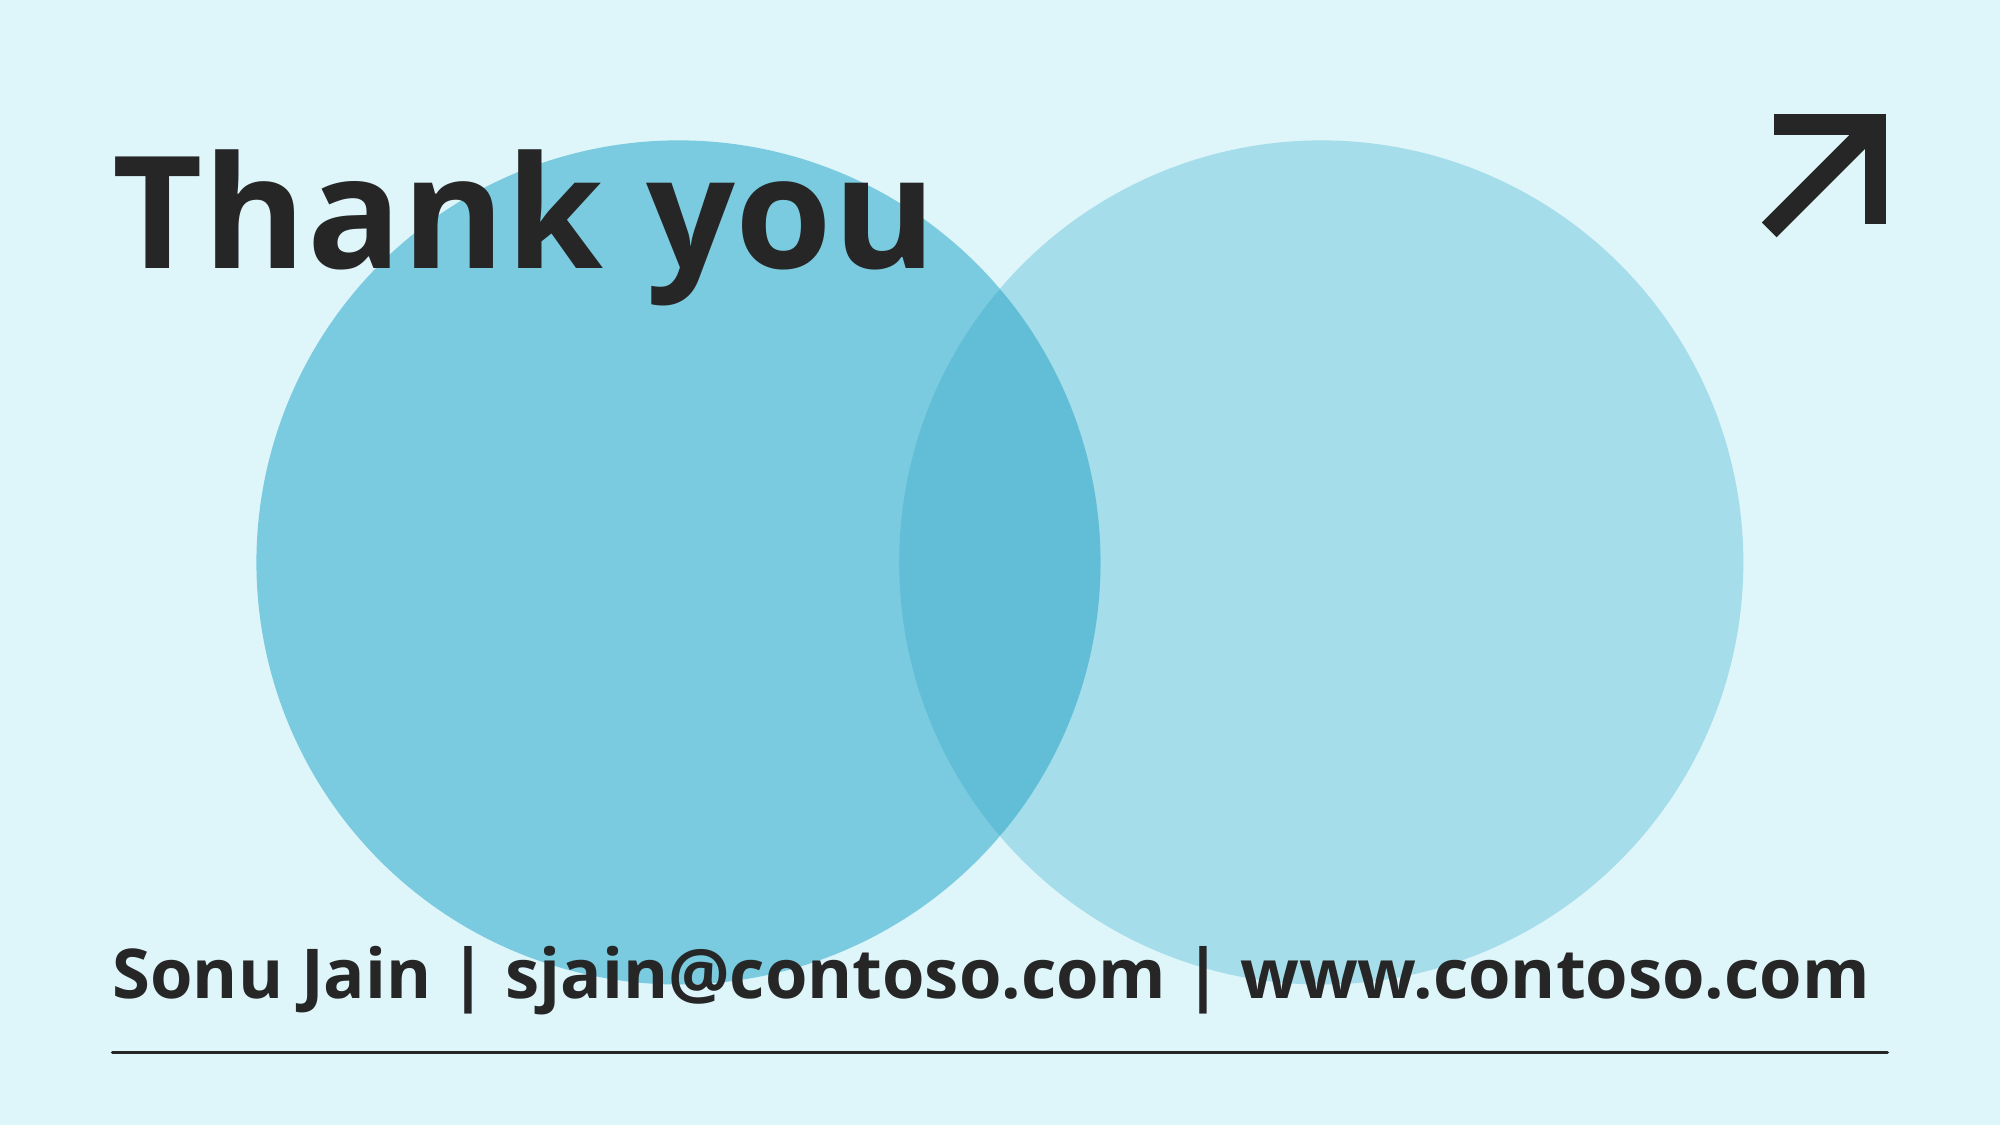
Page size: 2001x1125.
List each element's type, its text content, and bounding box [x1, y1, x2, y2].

subtitle Sonu Jain | sjain@contoso.com | www.contoso.com [112, 862, 1888, 1012]
title Thank you [112, 112, 1763, 862]
